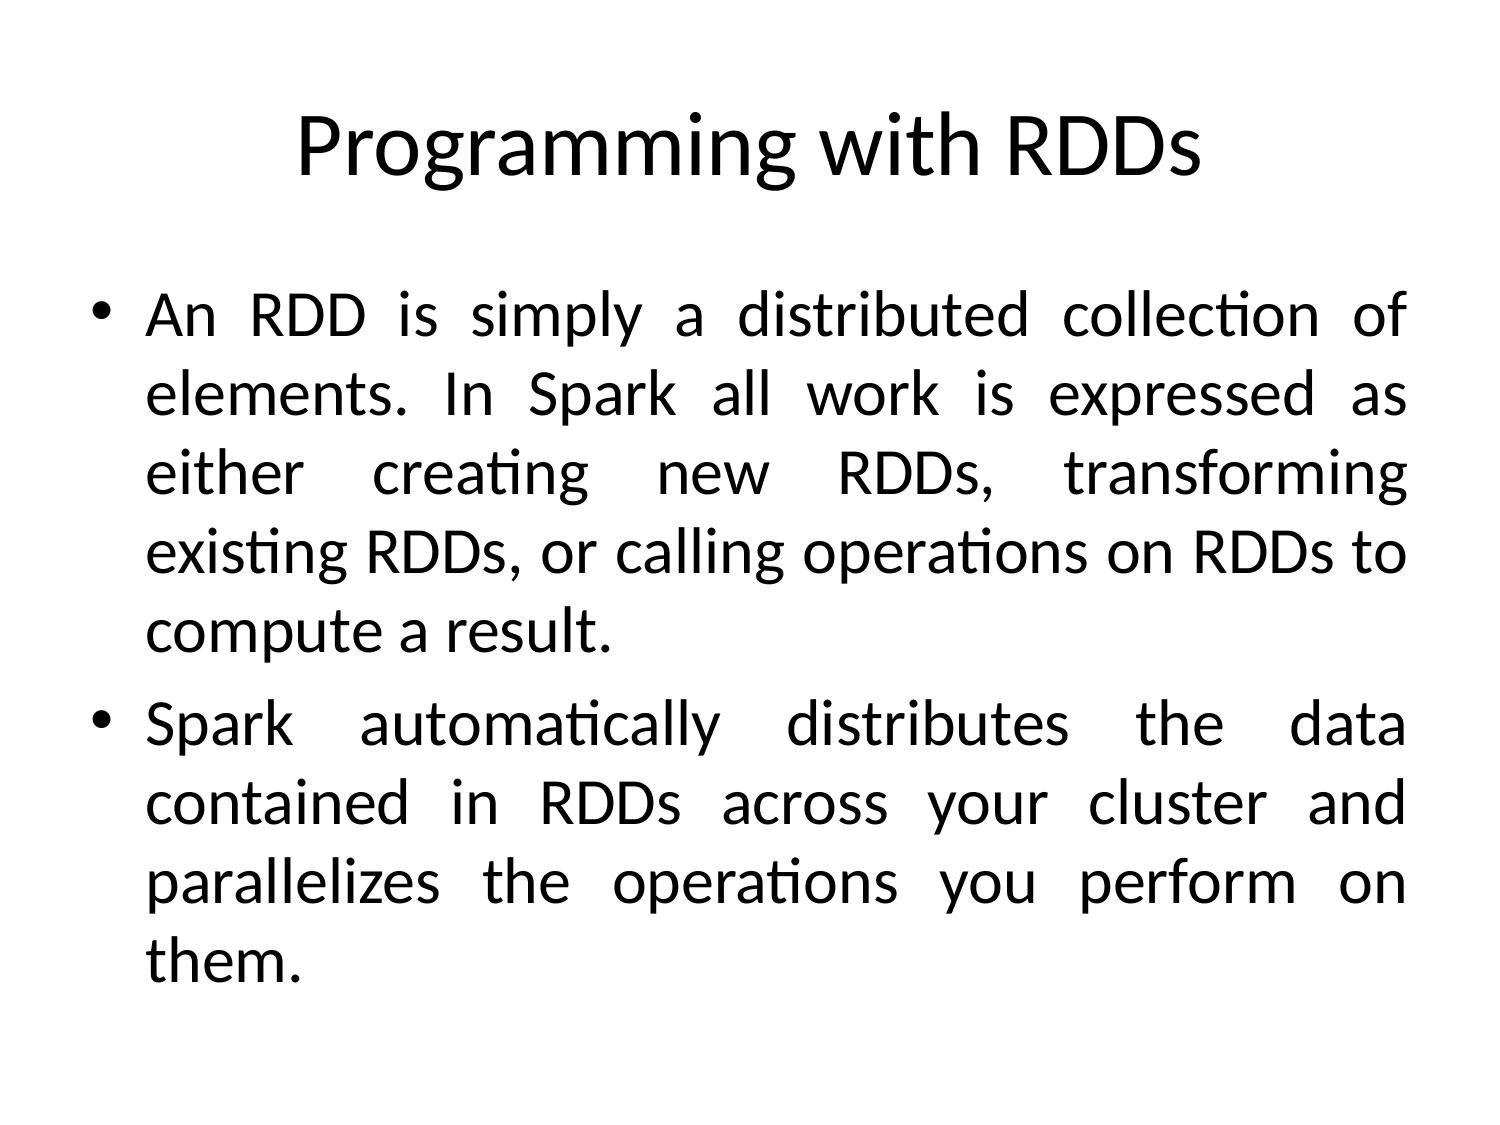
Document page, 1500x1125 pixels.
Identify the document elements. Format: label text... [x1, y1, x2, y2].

title Programming with RDDs [75, 45, 1425, 233]
list An RDD is simply a distributed collection of elements. In Spark all work is expressed as either creating new RDDs, transforming existing RDDs, or calling operations on RDDs to compute a result. Spark automatically distributes the data contained in RDDs across your cluster and parallelizes the operations you perform on them. [75, 262, 1425, 1005]
